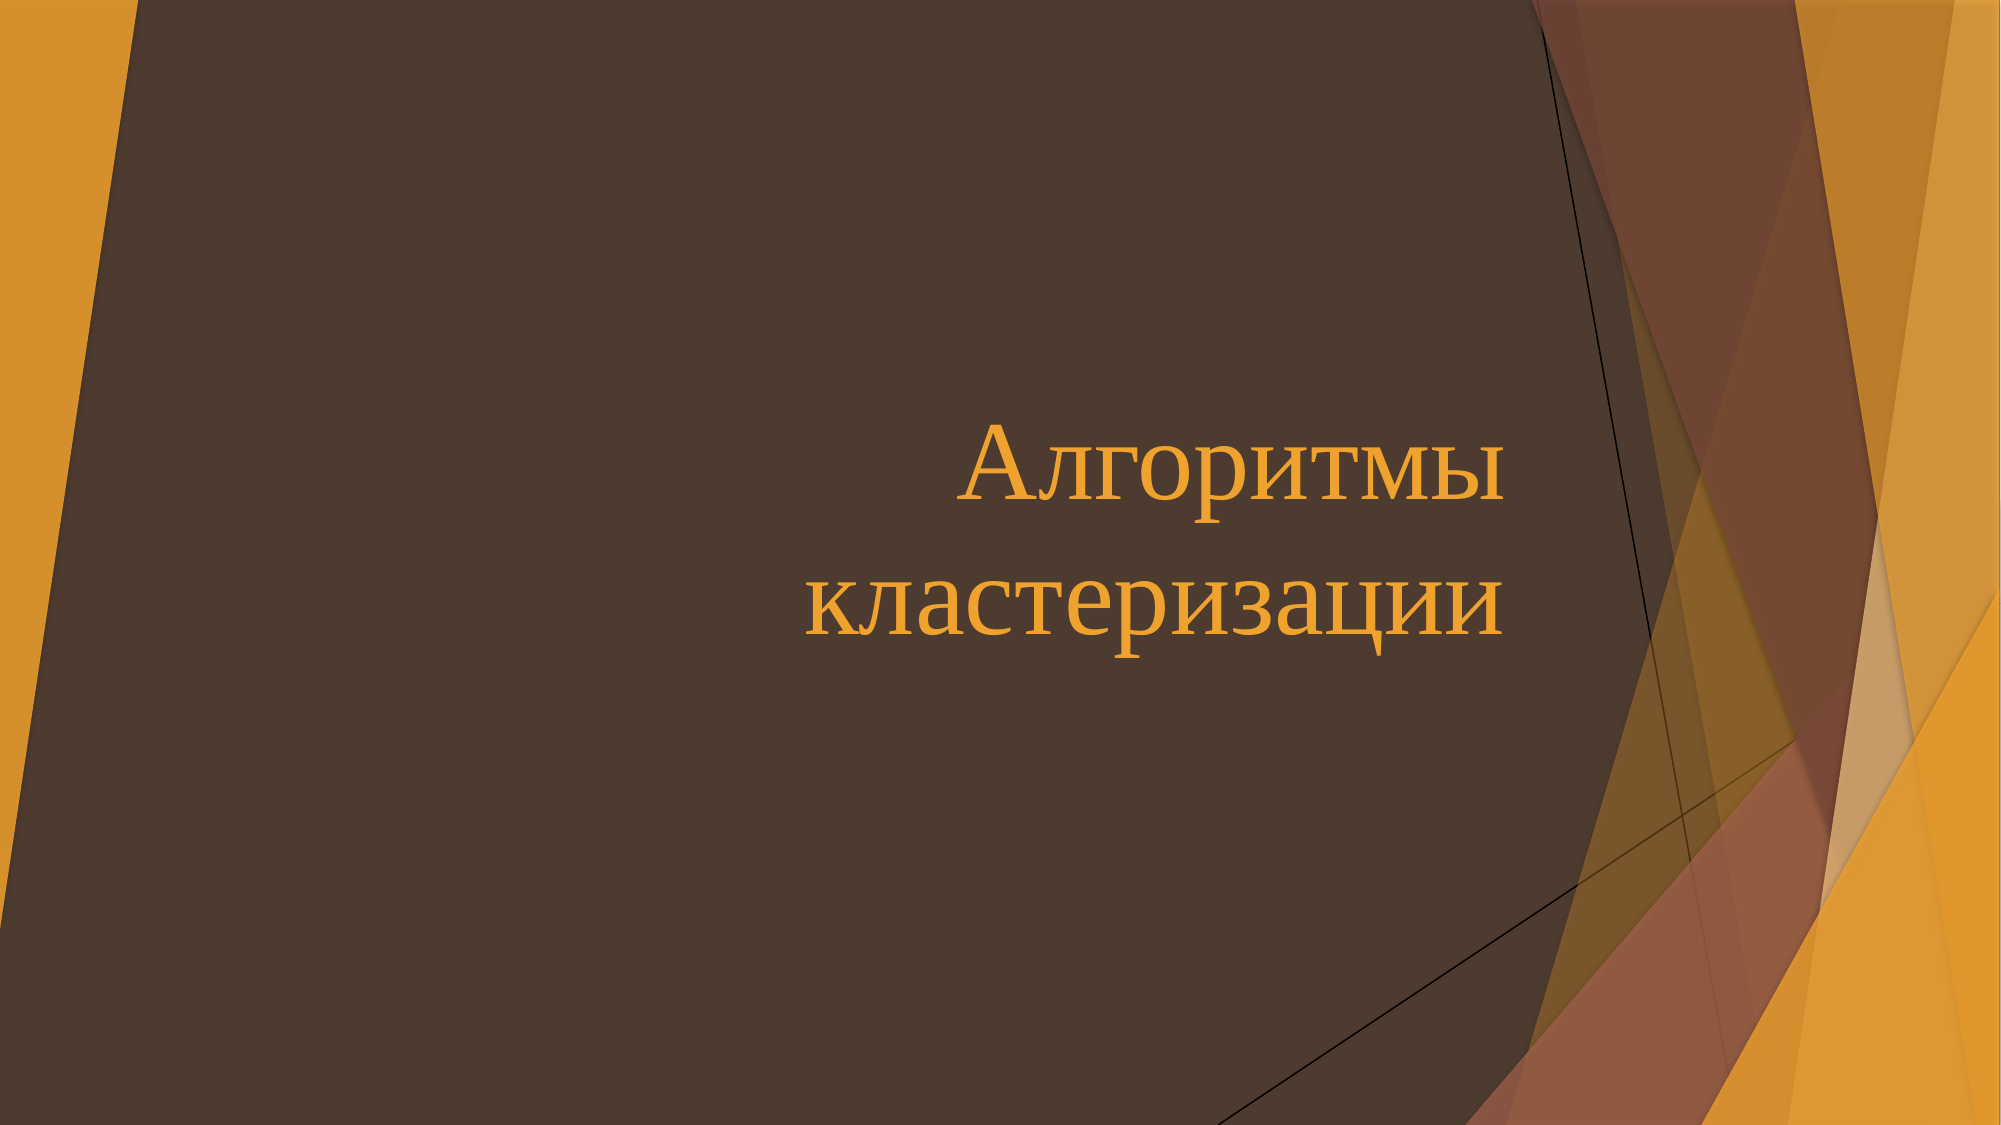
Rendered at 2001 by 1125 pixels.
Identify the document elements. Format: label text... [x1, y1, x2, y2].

title Алгоритмы кластеризации [247, 394, 1522, 665]
